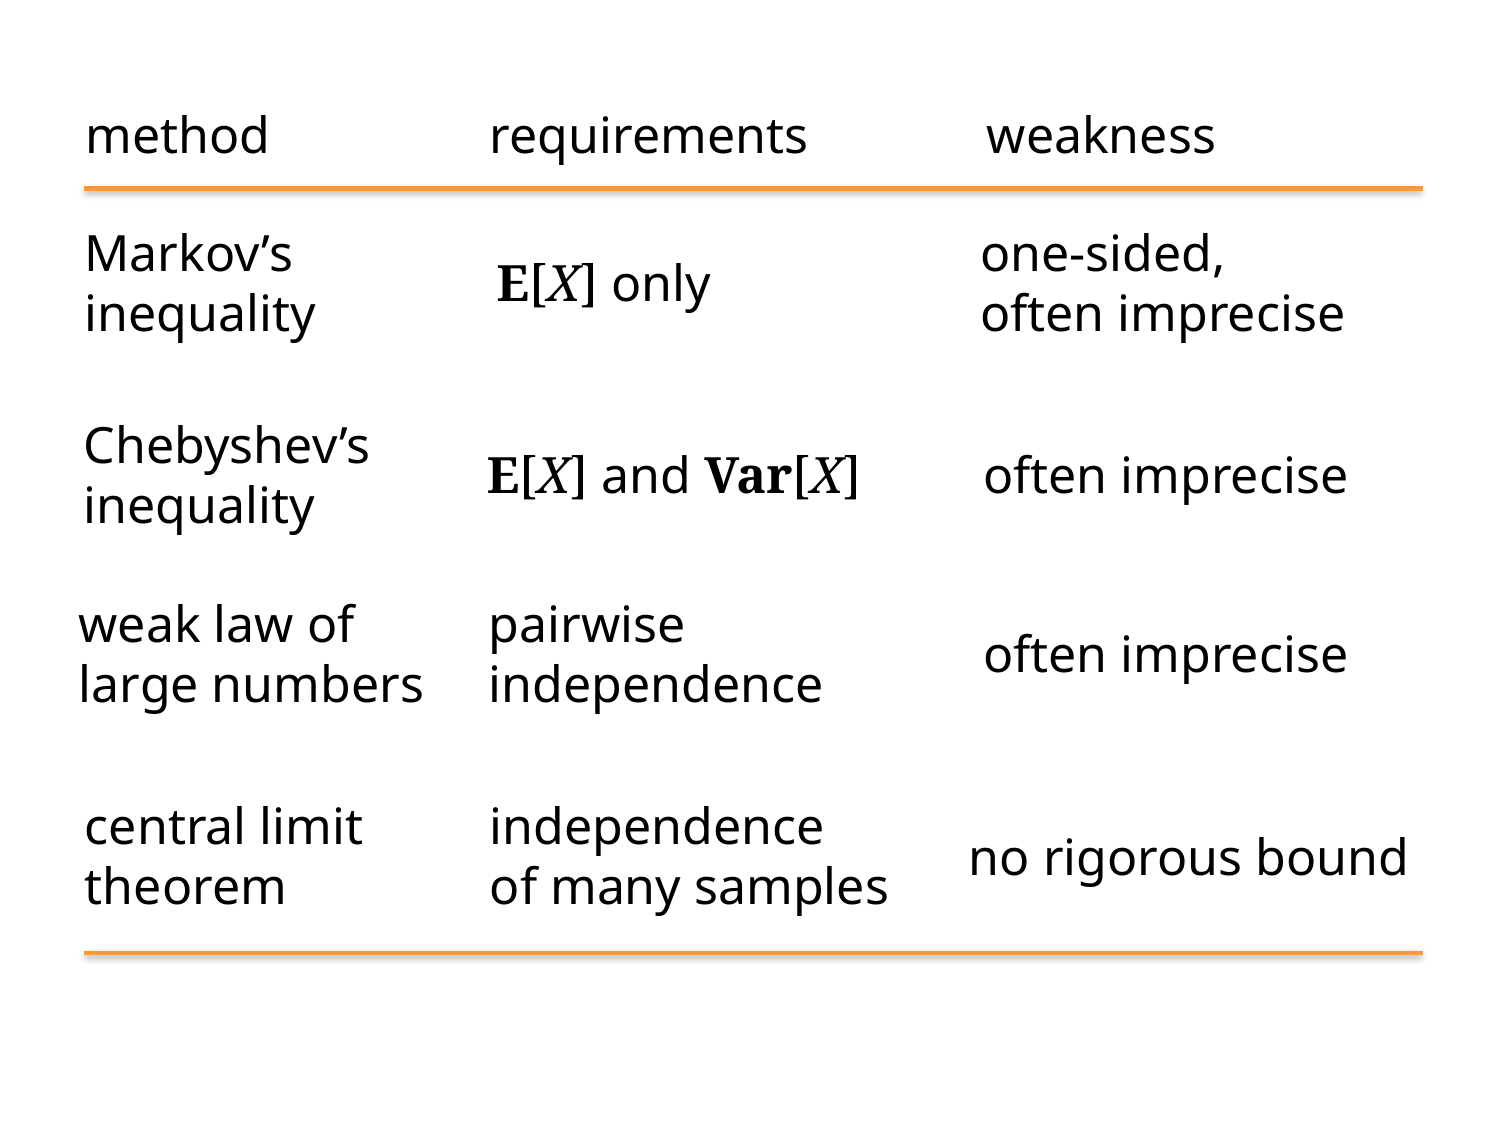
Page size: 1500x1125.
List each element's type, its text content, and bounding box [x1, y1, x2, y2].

text_box Markov’s inequality [69, 213, 331, 349]
text_box requirements [475, 96, 824, 172]
text_box often imprecise [968, 436, 1364, 511]
text_box weak law of large numbers [64, 585, 440, 720]
text_box independence of many samples [475, 787, 905, 923]
text_box one-sided, often imprecise [965, 213, 1361, 349]
text_box weakness [972, 96, 1232, 172]
text_box often imprecise [968, 615, 1364, 691]
text_box E[X] only [481, 244, 726, 319]
text_box method [71, 96, 286, 172]
text_box pairwise independence [474, 585, 839, 720]
text_box E[X] and Var[X] [472, 436, 877, 511]
text_box central limit theorem [70, 787, 392, 923]
text_box no rigorous bound [954, 817, 1425, 893]
text_box Chebyshev’s inequality [68, 405, 386, 541]
